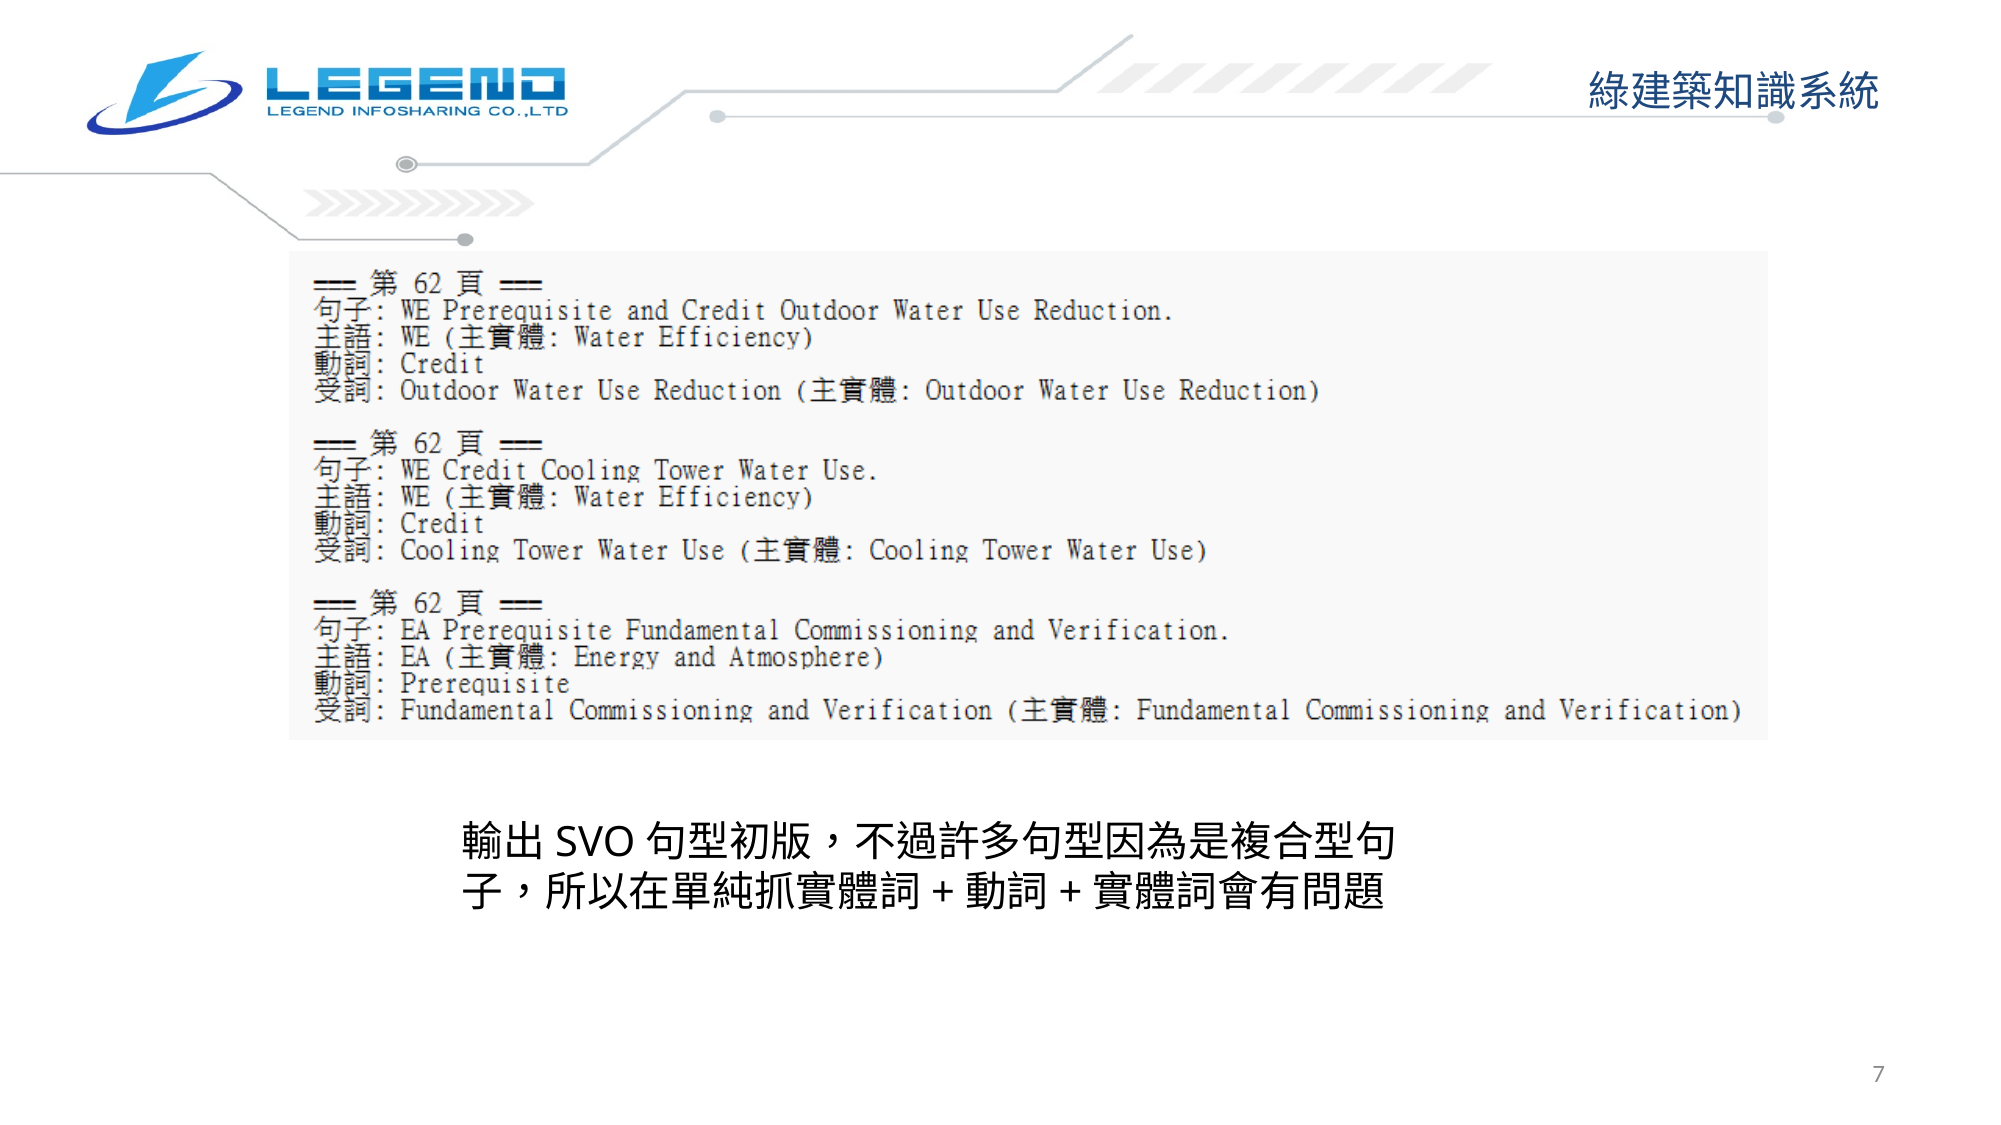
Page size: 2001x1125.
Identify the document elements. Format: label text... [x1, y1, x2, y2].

text_box 綠建築知識系統 [1573, 57, 1896, 123]
picture [0, 0, 1918, 1125]
slide_number 6 [1433, 1042, 1900, 1103]
text_box 輸出SVO句型初版，不過許多句型因為是複合型句子，所以在單純抓實體詞+動詞+實體詞會有問題 [446, 807, 1434, 923]
